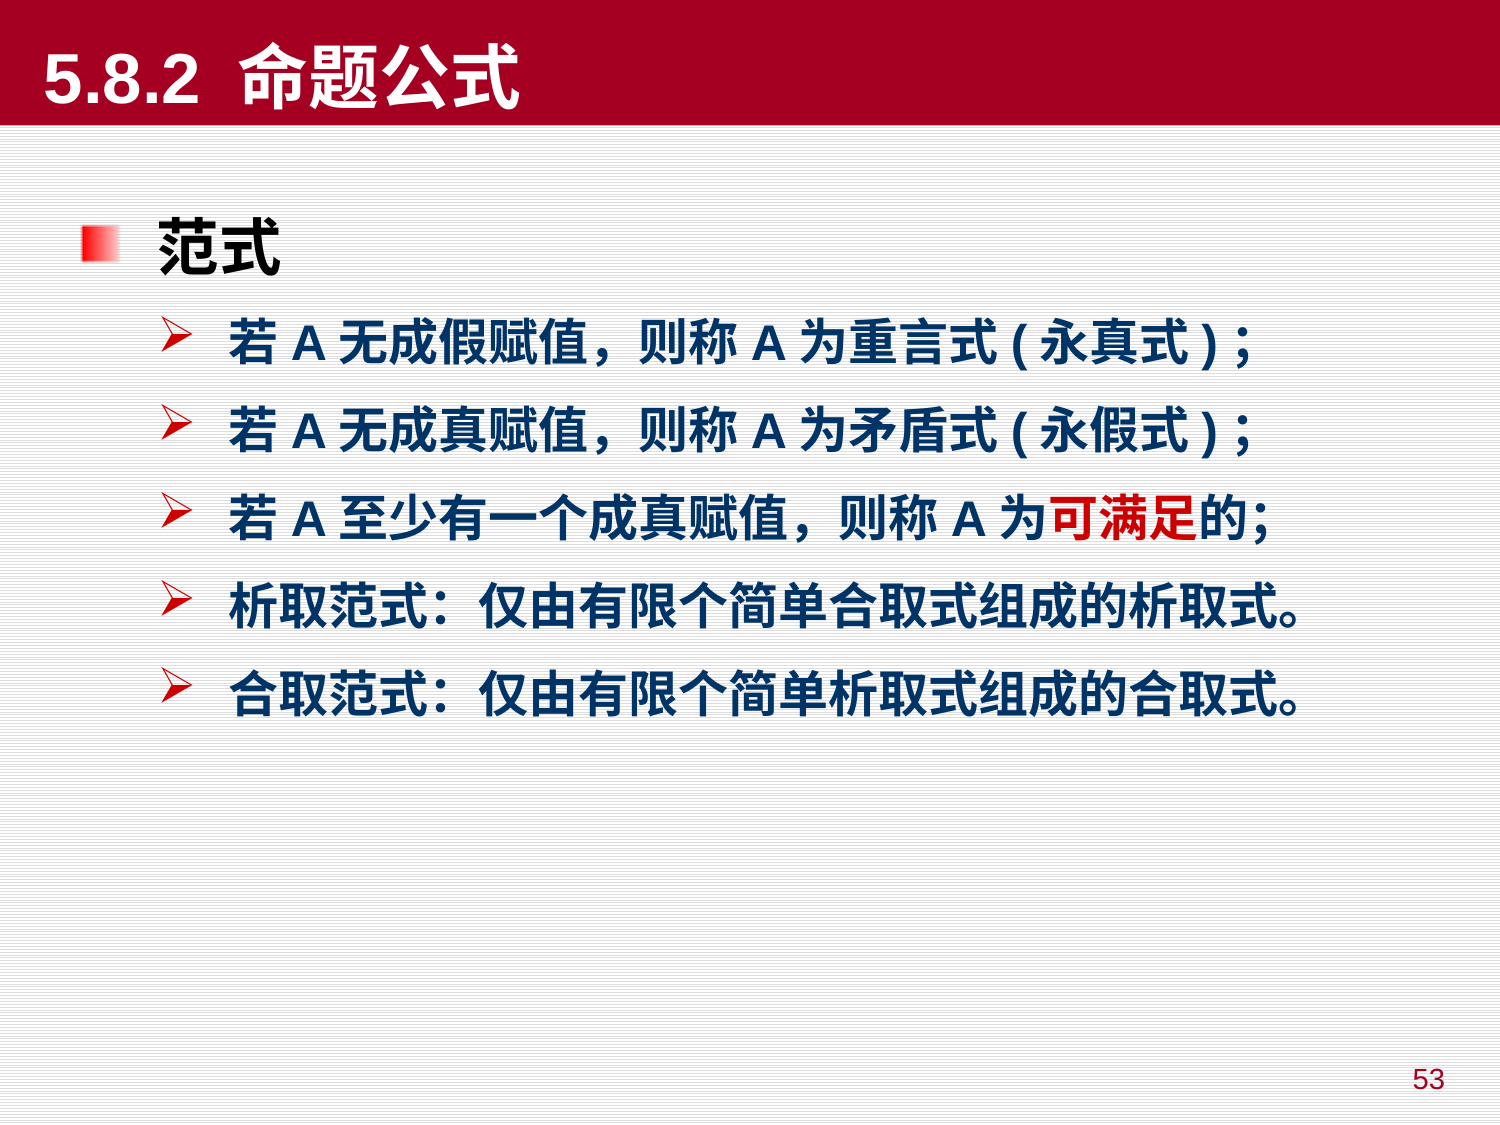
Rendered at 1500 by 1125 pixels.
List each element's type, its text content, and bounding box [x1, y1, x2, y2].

slide_number 53 [1110, 1075, 1461, 1125]
title 5.8.2 命题公式 [0, 0, 1500, 126]
picture [79, 223, 124, 267]
list 范式 若A无成假赋值，则称A为重言式(永真式)； 若A无成真赋值，则称A为矛盾式(永假式)； 若A至少有一个成真赋值，则称A为可满足的； 析取范式：仅由有限个简单合取式组成的析取式。 合取范式：仅由有限个简单析取式组成的合取式。 [64, 200, 1500, 1075]
